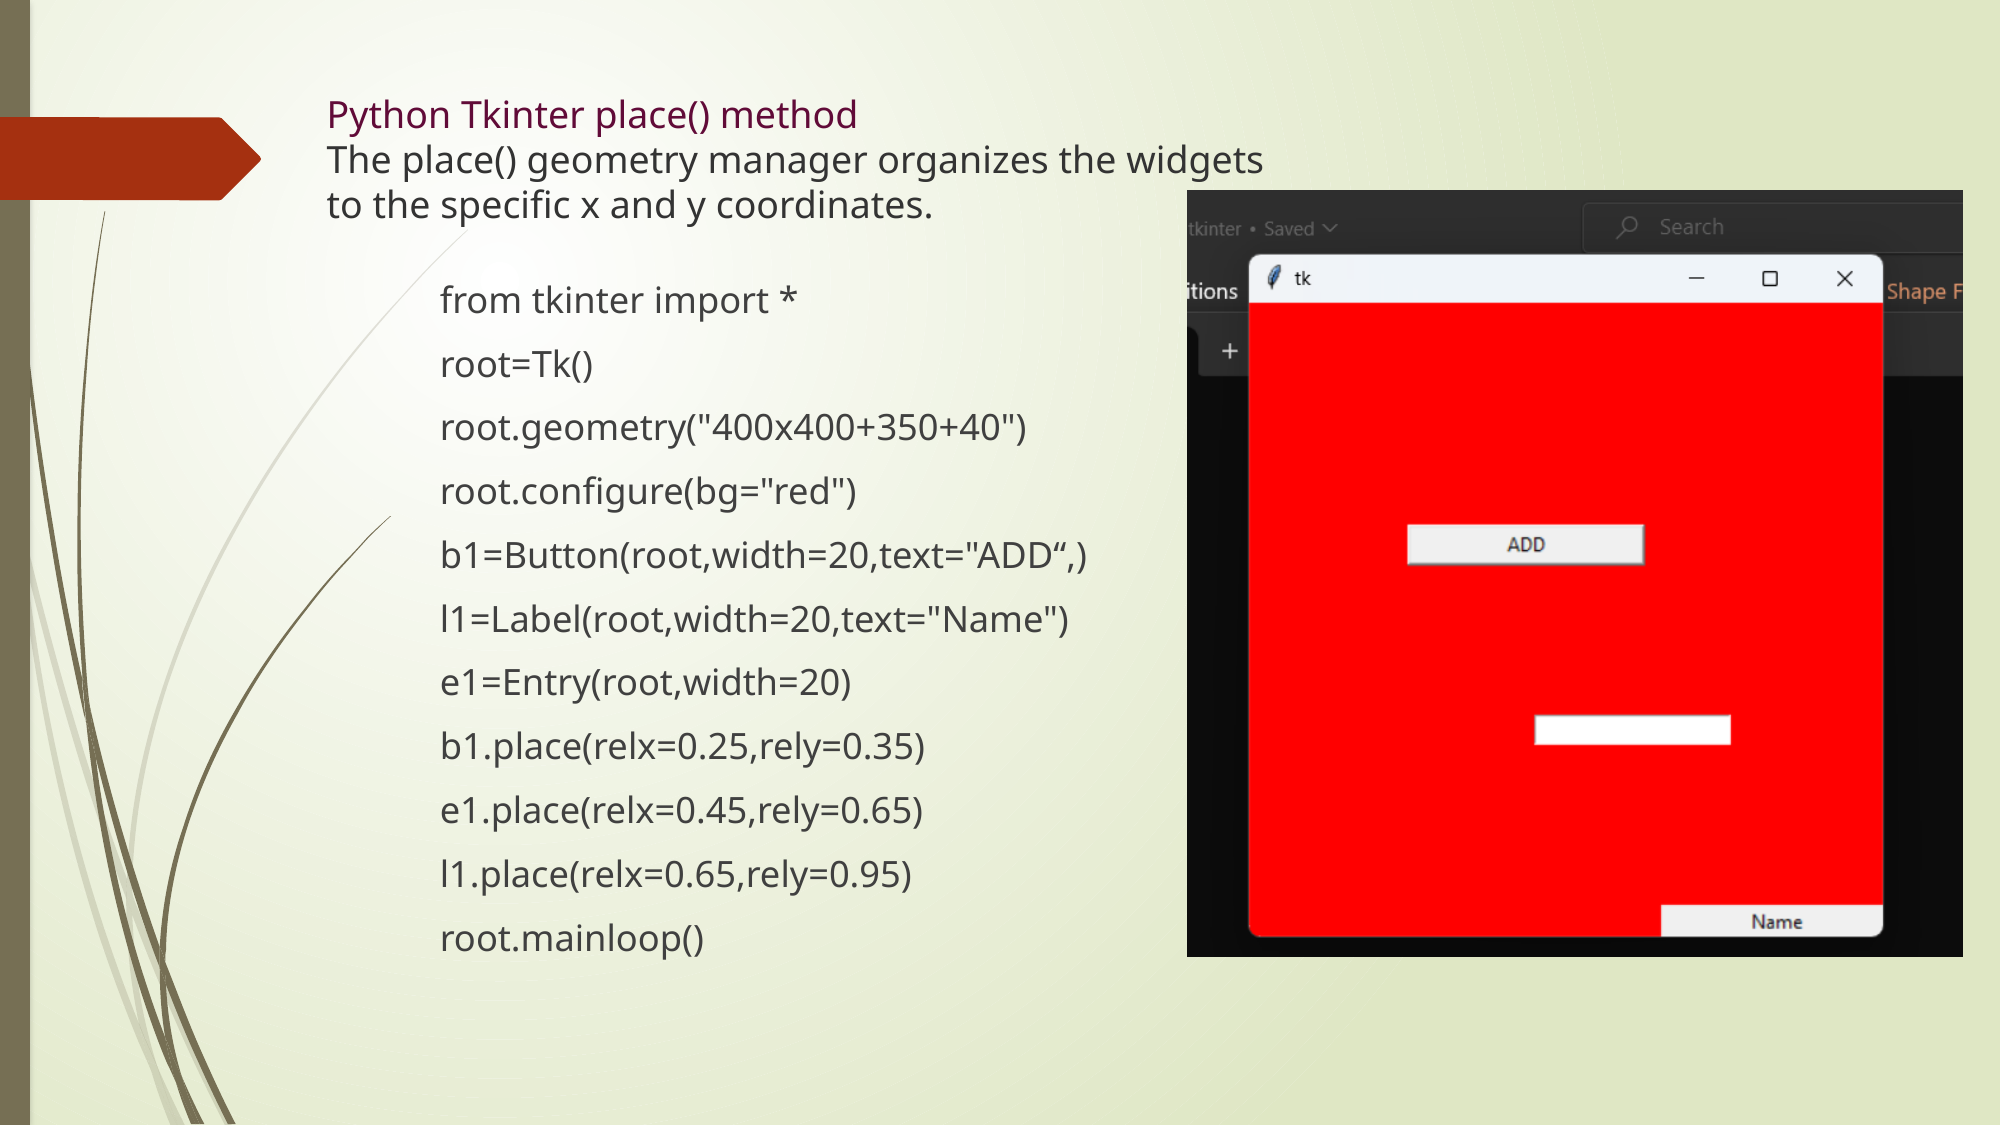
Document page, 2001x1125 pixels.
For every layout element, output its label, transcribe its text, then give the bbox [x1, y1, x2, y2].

text_box Python Tkinter place() method The place() geometry manager organizes the widgets to the specific x and y coordinates. [311, 83, 1313, 324]
picture [1187, 190, 1963, 957]
list from tkinter import * root=Tk() root.geometry("400x400+350+40") root.configure(bg="red") b1=Button(root,width=20,text="ADD“,) l1=Label(root,width=20,text="Name") e1=Entry(root,width=20) b1.place(relx=0.25,rely=0.35) e1.place(relx=0.45,rely=0.65) l1.place(relx=0.65,rely=0.95) root.mainloop() [424, 324, 1888, 970]
